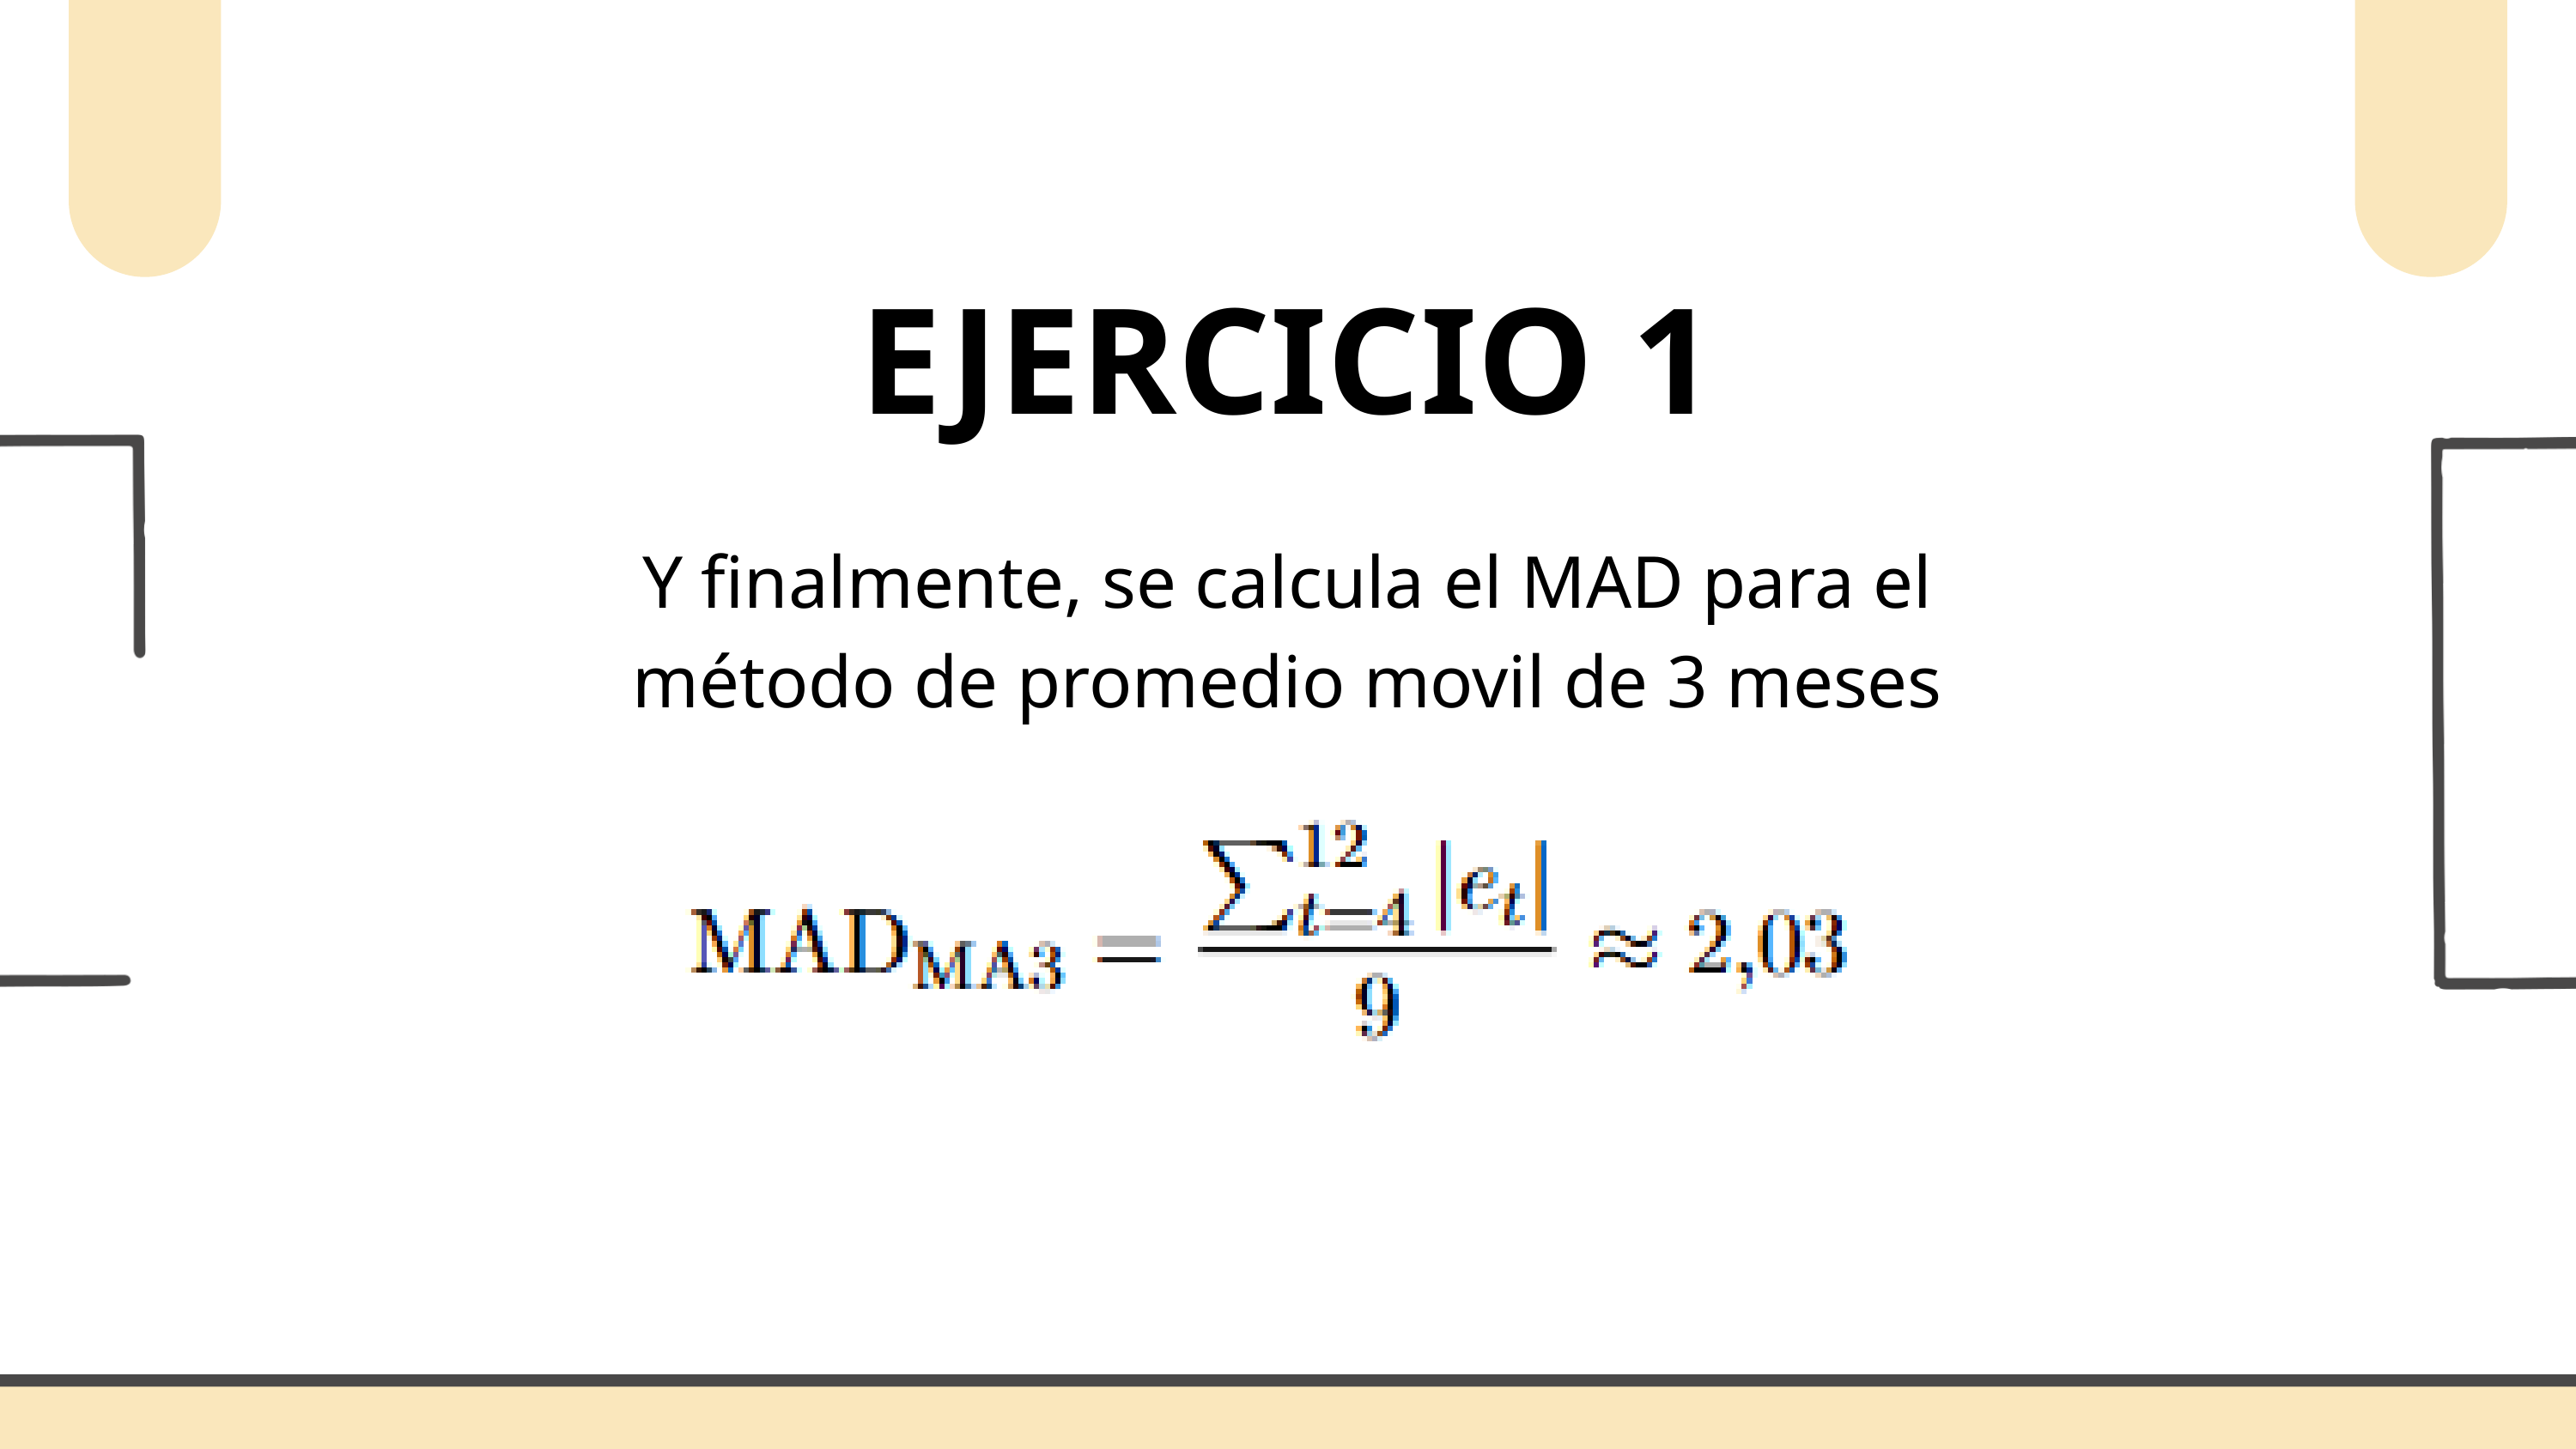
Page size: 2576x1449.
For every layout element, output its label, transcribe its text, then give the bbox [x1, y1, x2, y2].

text_box [0, 434, 146, 990]
text_box [2431, 434, 2576, 990]
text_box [0, 1379, 2576, 1449]
text_box Y finalmente, se calcula el MAD para el método de promedio movil de 3 meses [533, 522, 2043, 723]
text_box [68, 0, 222, 277]
text_box [617, 815, 1890, 1079]
text_box EJERCICIO 1 [686, 238, 1890, 444]
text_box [2354, 0, 2508, 277]
